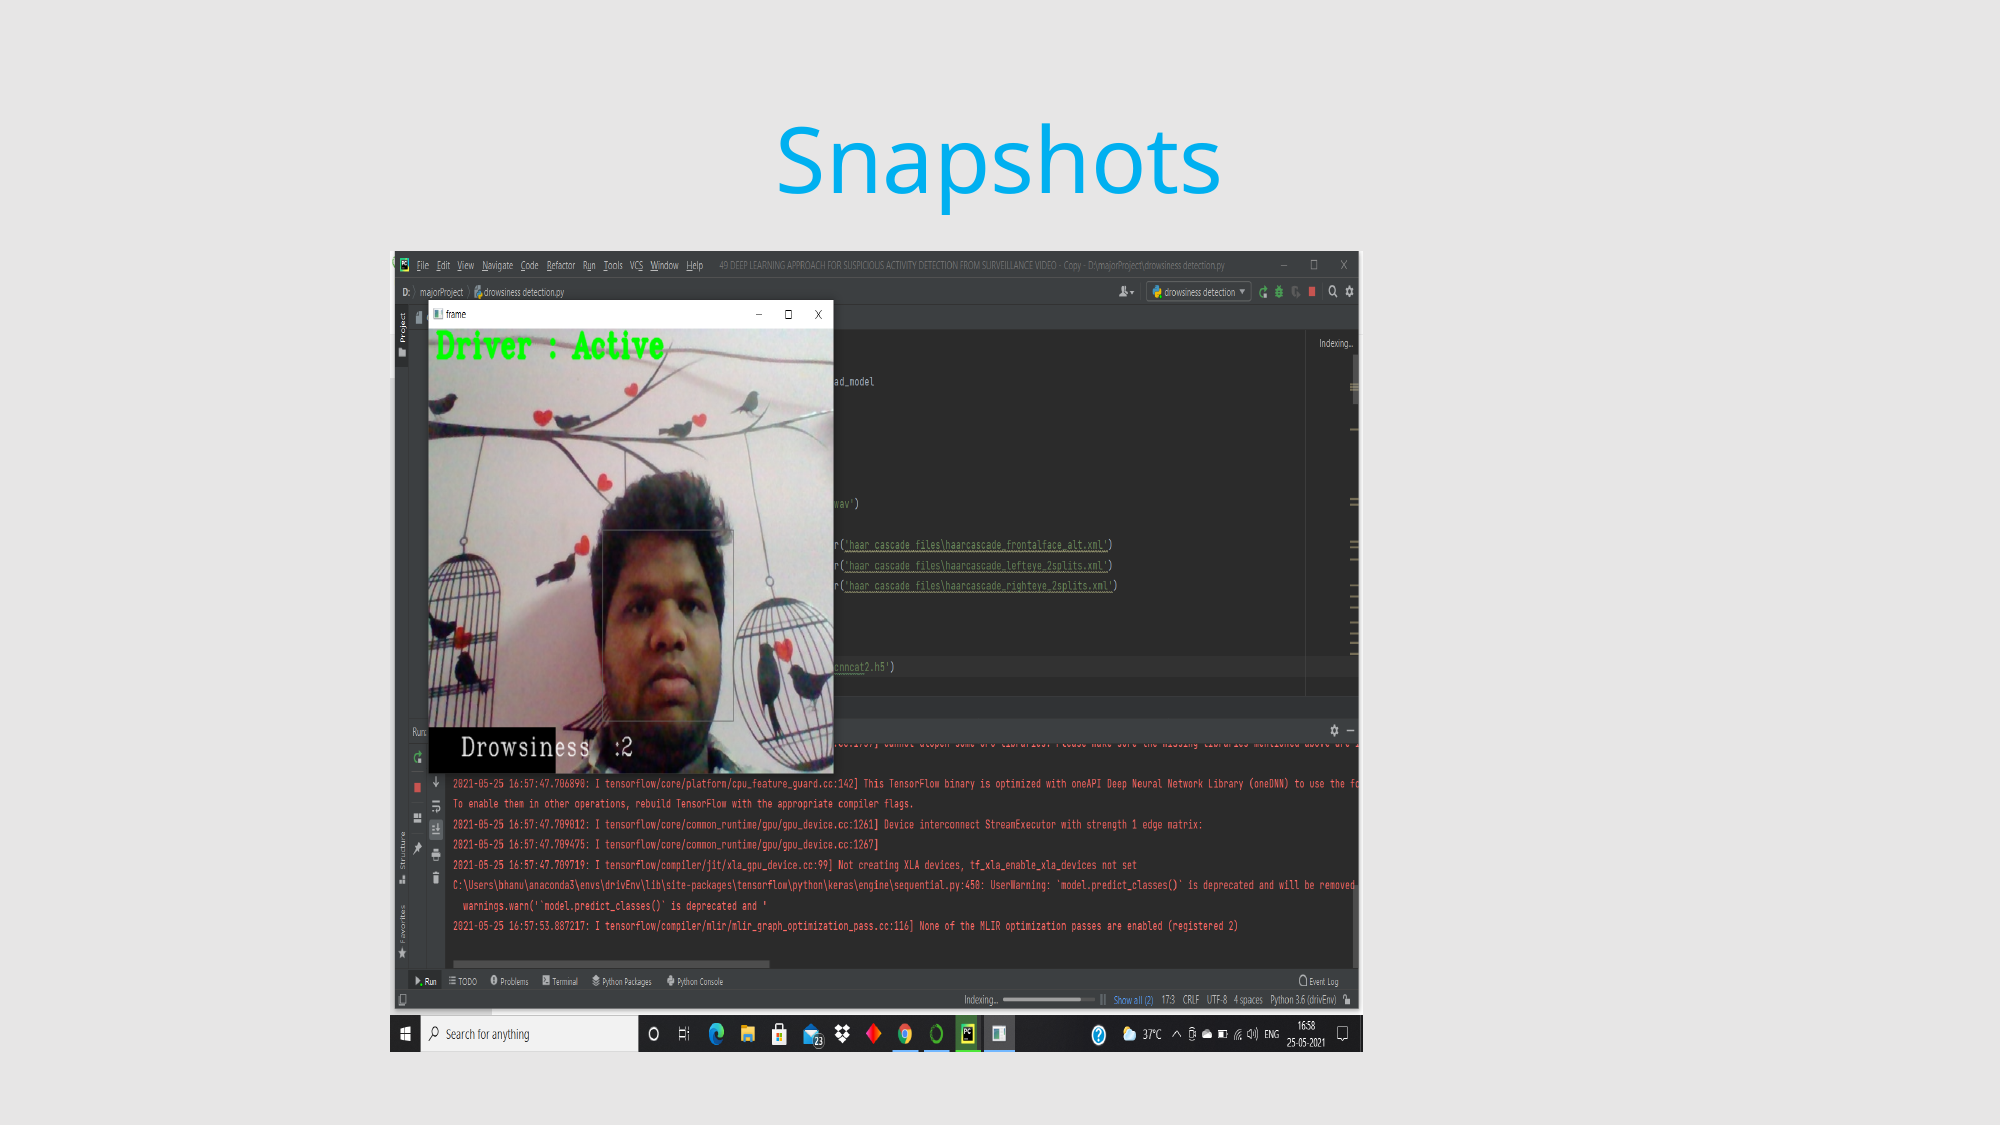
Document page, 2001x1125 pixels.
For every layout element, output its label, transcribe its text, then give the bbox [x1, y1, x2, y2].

title Snapshots [137, 55, 1863, 273]
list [390, 251, 1363, 1052]
